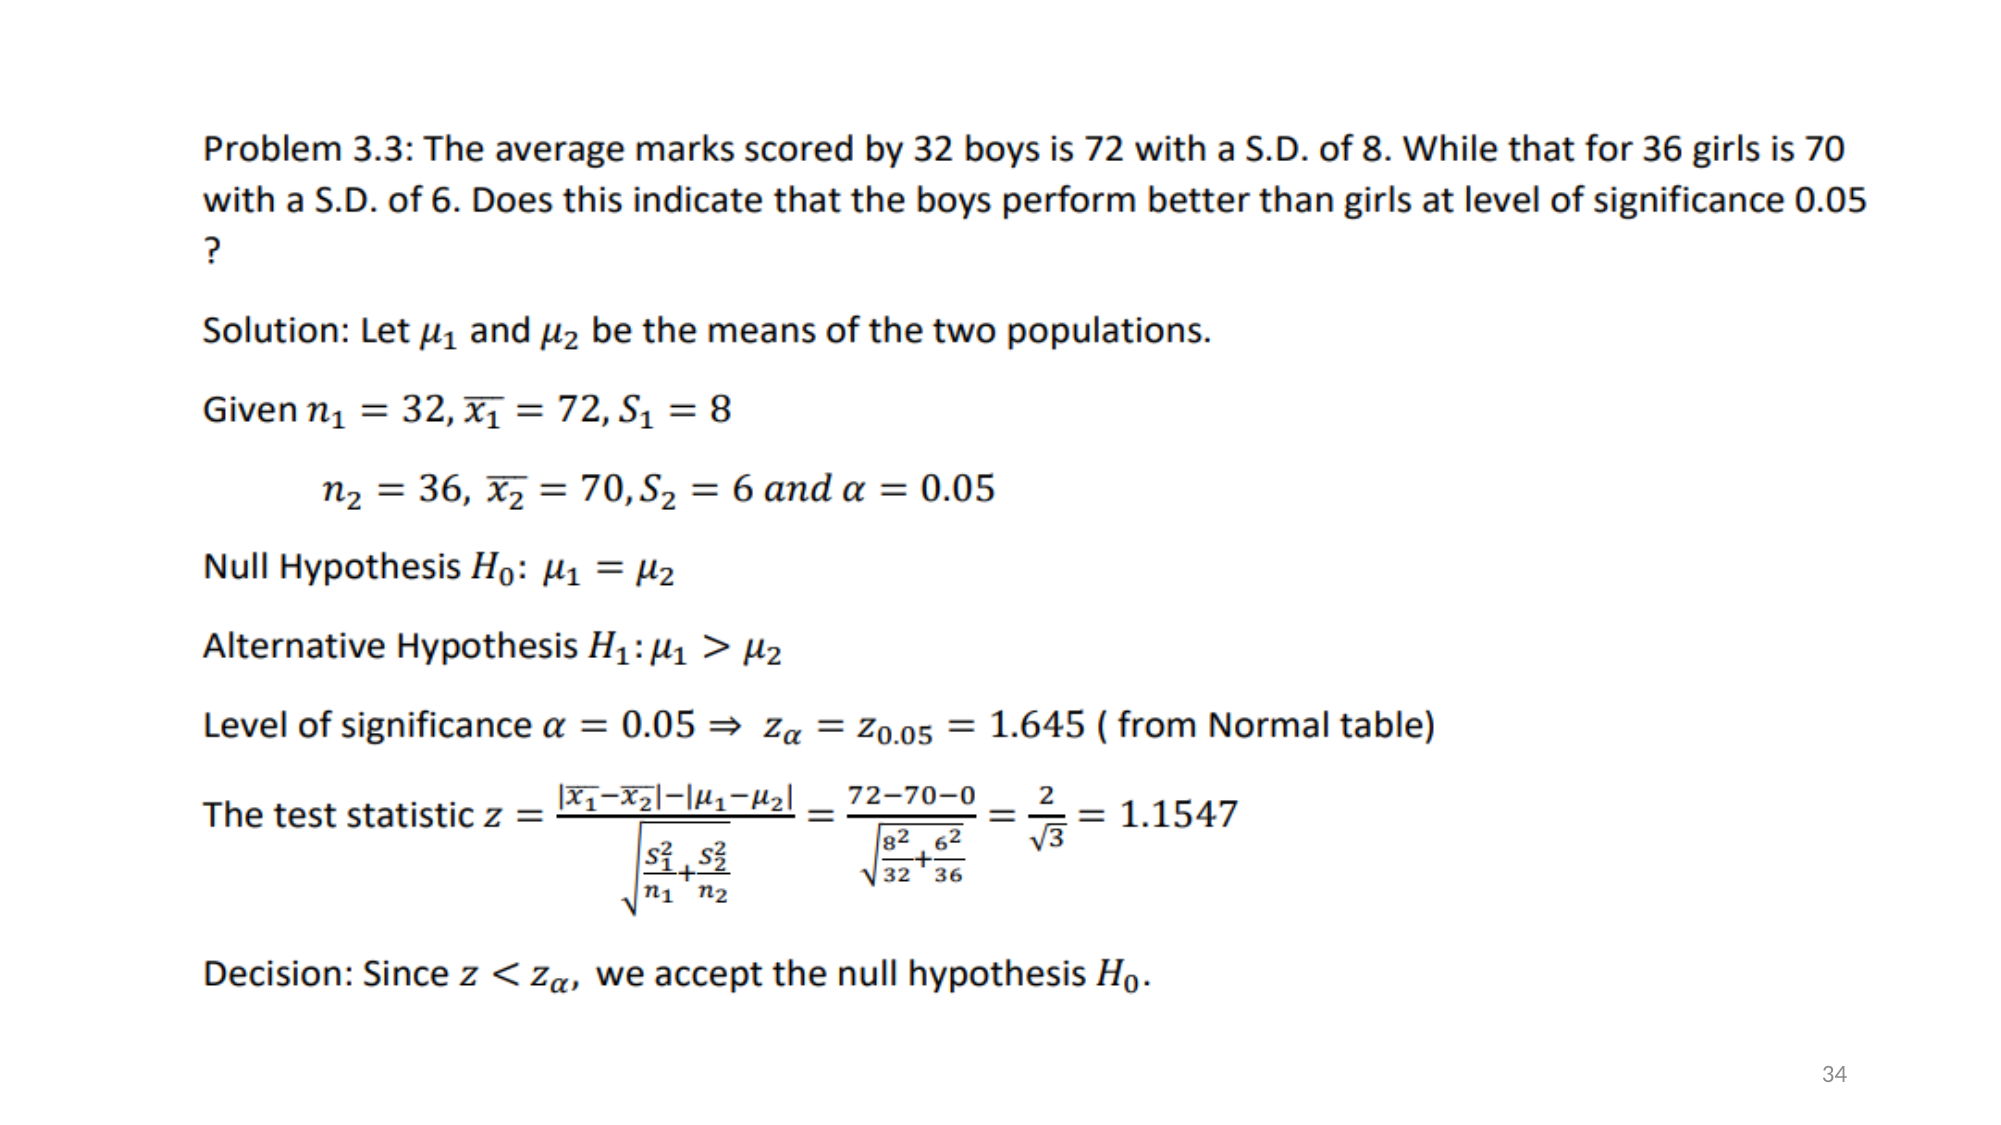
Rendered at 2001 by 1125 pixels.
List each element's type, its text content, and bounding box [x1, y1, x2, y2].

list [174, 124, 1900, 1014]
slide_number 34 [1412, 1042, 1863, 1103]
